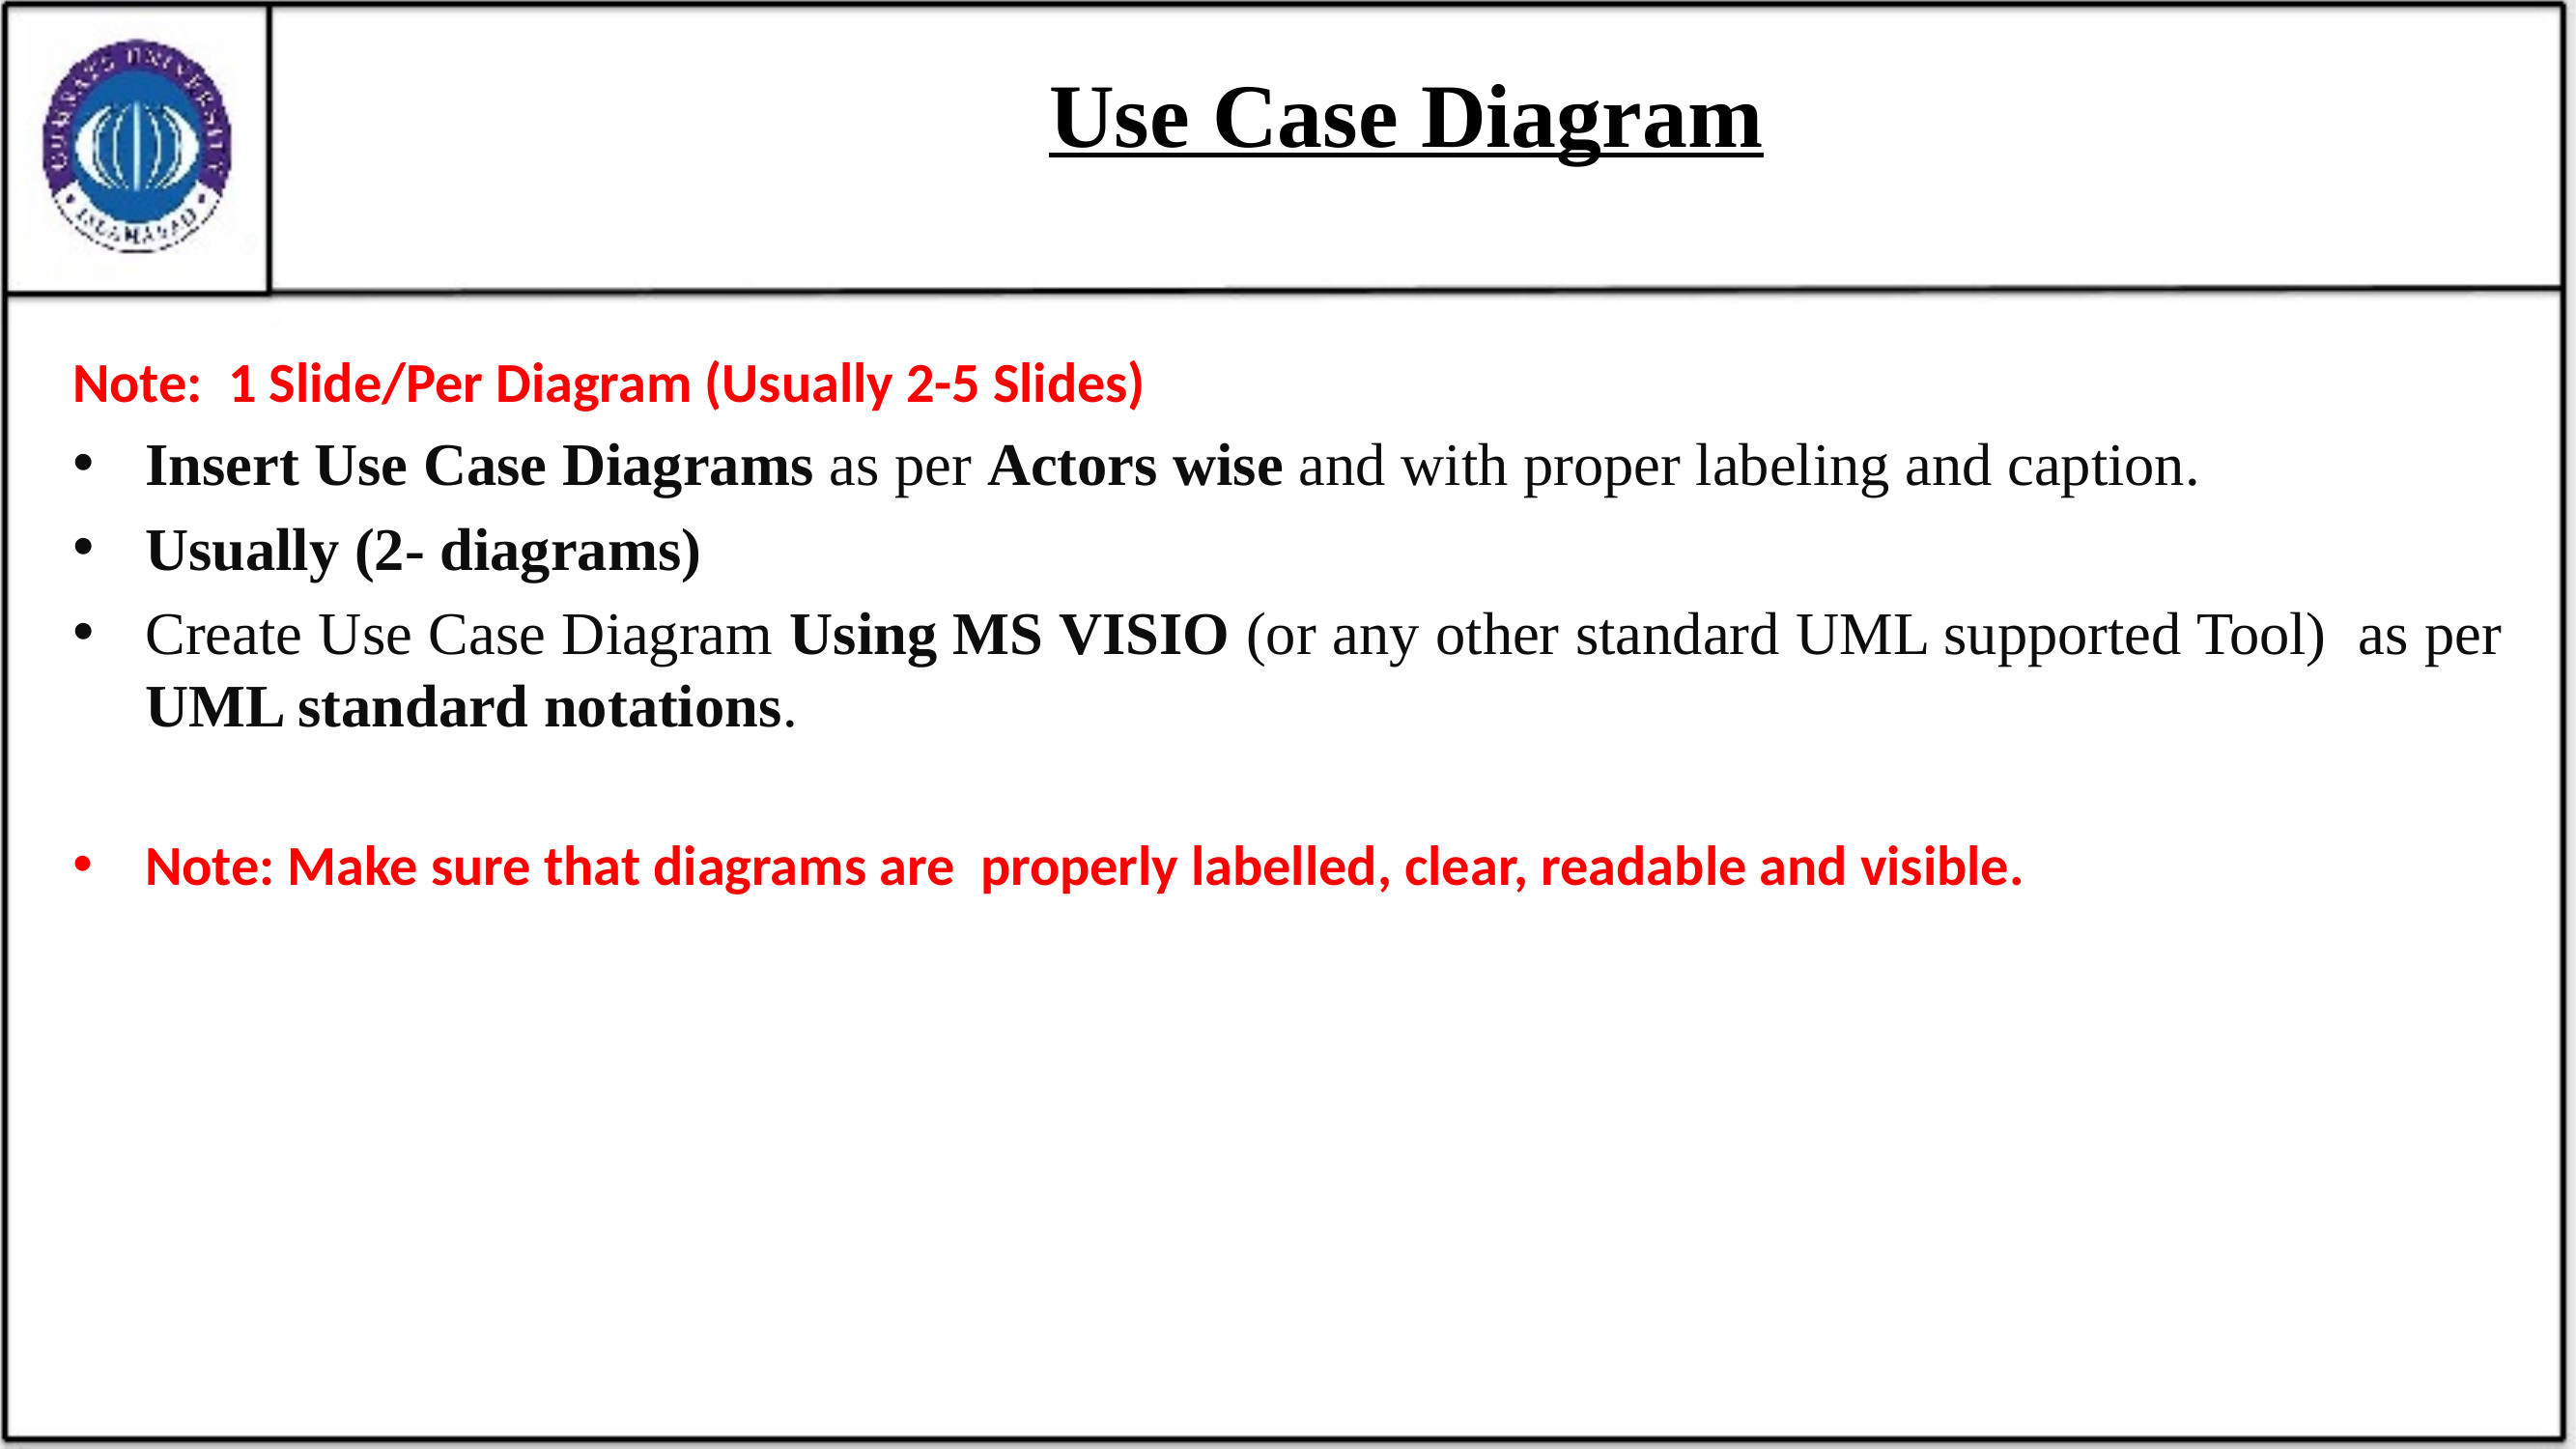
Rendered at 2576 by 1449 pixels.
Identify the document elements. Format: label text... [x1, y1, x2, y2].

picture [0, 0, 2576, 1449]
title Use Case Diagram [425, 48, 2387, 230]
text_box Note: 1 Slide/Per Diagram (Usually 2-5 Slides) Insert Use Case Diagrams as per Actors wise and with proper labeling and caption. Usually (2- diagrams) Create Use Case Diagram Using MS VISIO (or any other standard UML supported Tool) as per UML standard notations. Note: Make sure that diagrams are properly labelled, clear, readable and visible. [56, 337, 2520, 1304]
